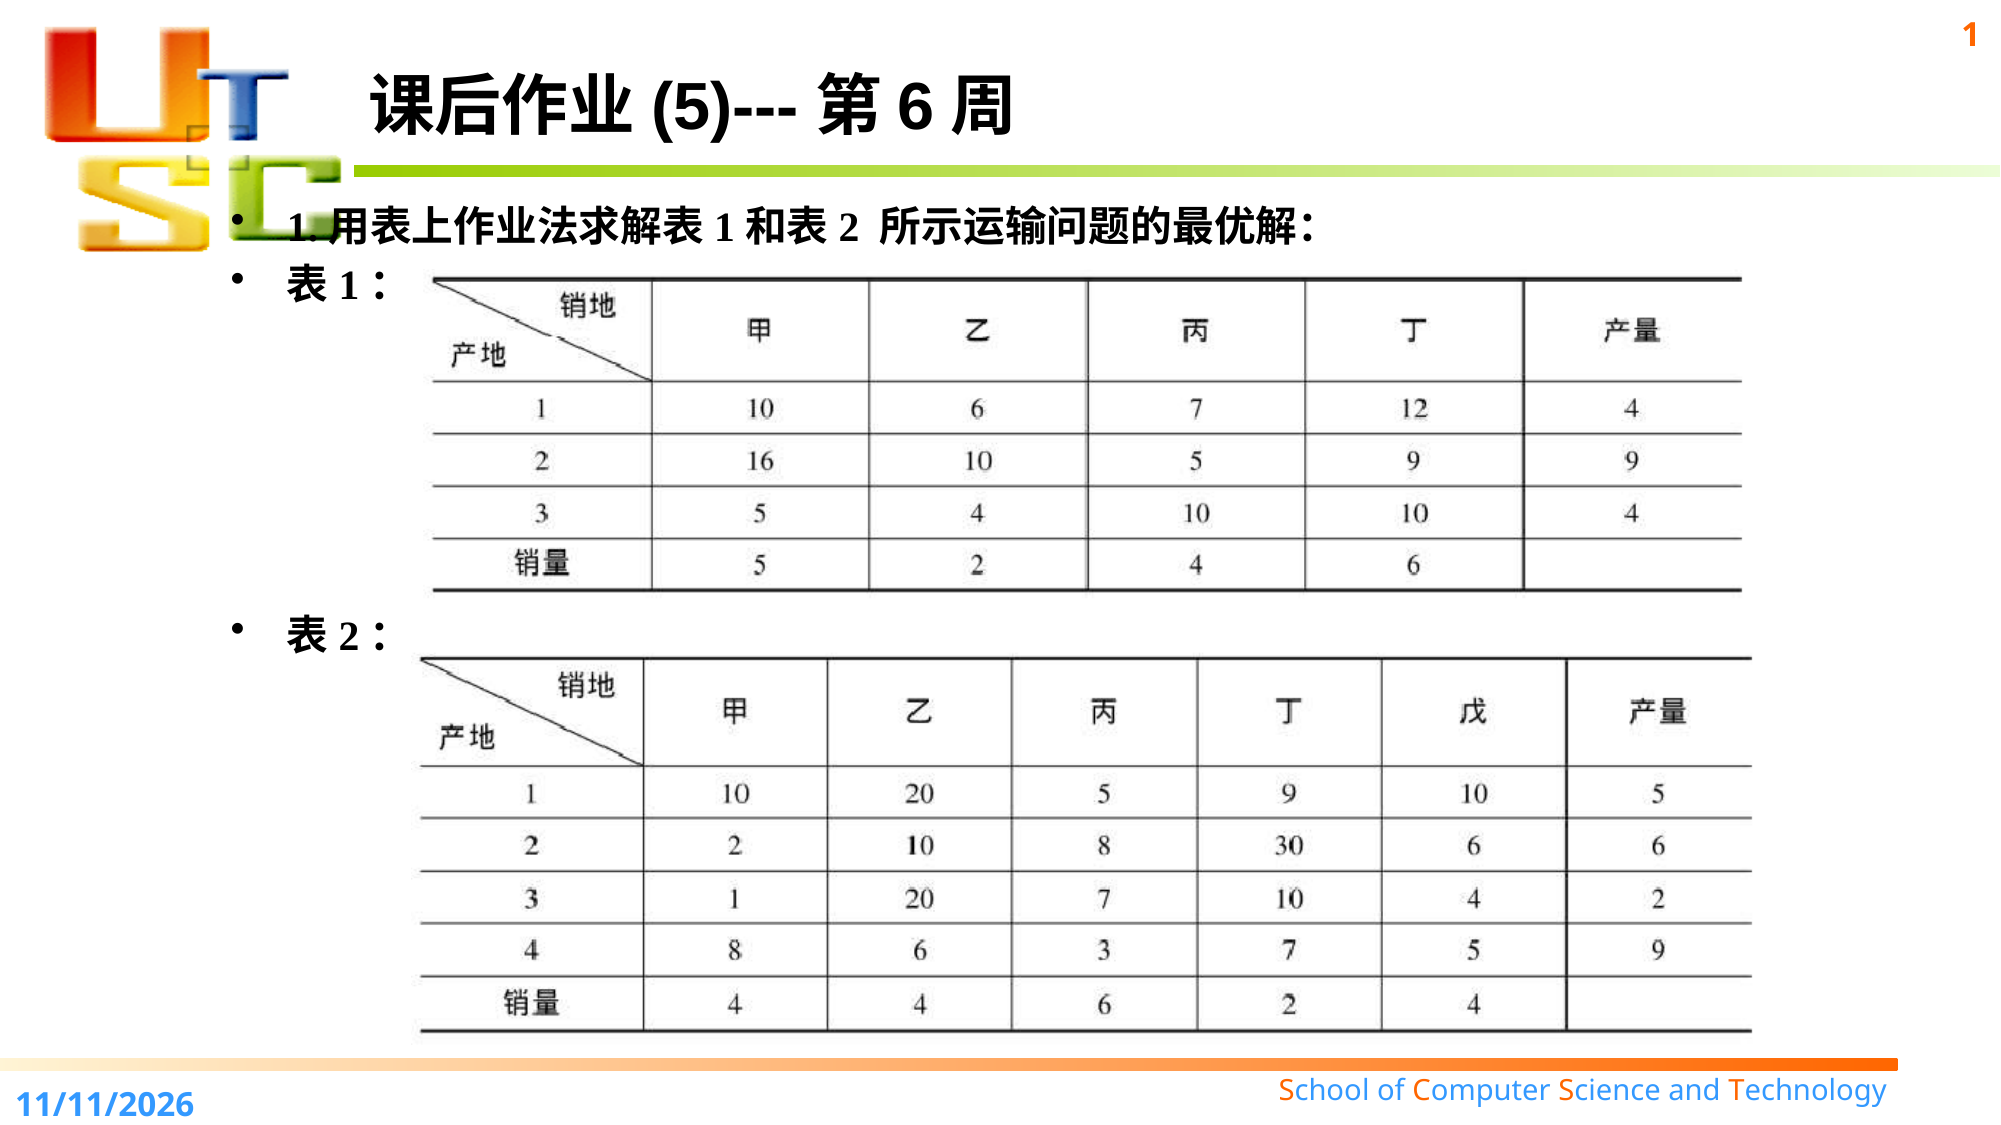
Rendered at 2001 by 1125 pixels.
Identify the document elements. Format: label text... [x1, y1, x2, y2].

footer School of Computer Science and Technology [1204, 1063, 1961, 1112]
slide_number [0, 1075, 284, 1123]
picture [421, 269, 1745, 604]
picture [410, 650, 1759, 1045]
list 1.用表上作业法求解表1和表2 所示运输问题的最优解： 表1： 表2： [215, 192, 1914, 1076]
picture [0, 0, 394, 296]
title 课后作业(5)---第6周 [291, 44, 1901, 162]
slide_number 1 [1892, 5, 1996, 85]
